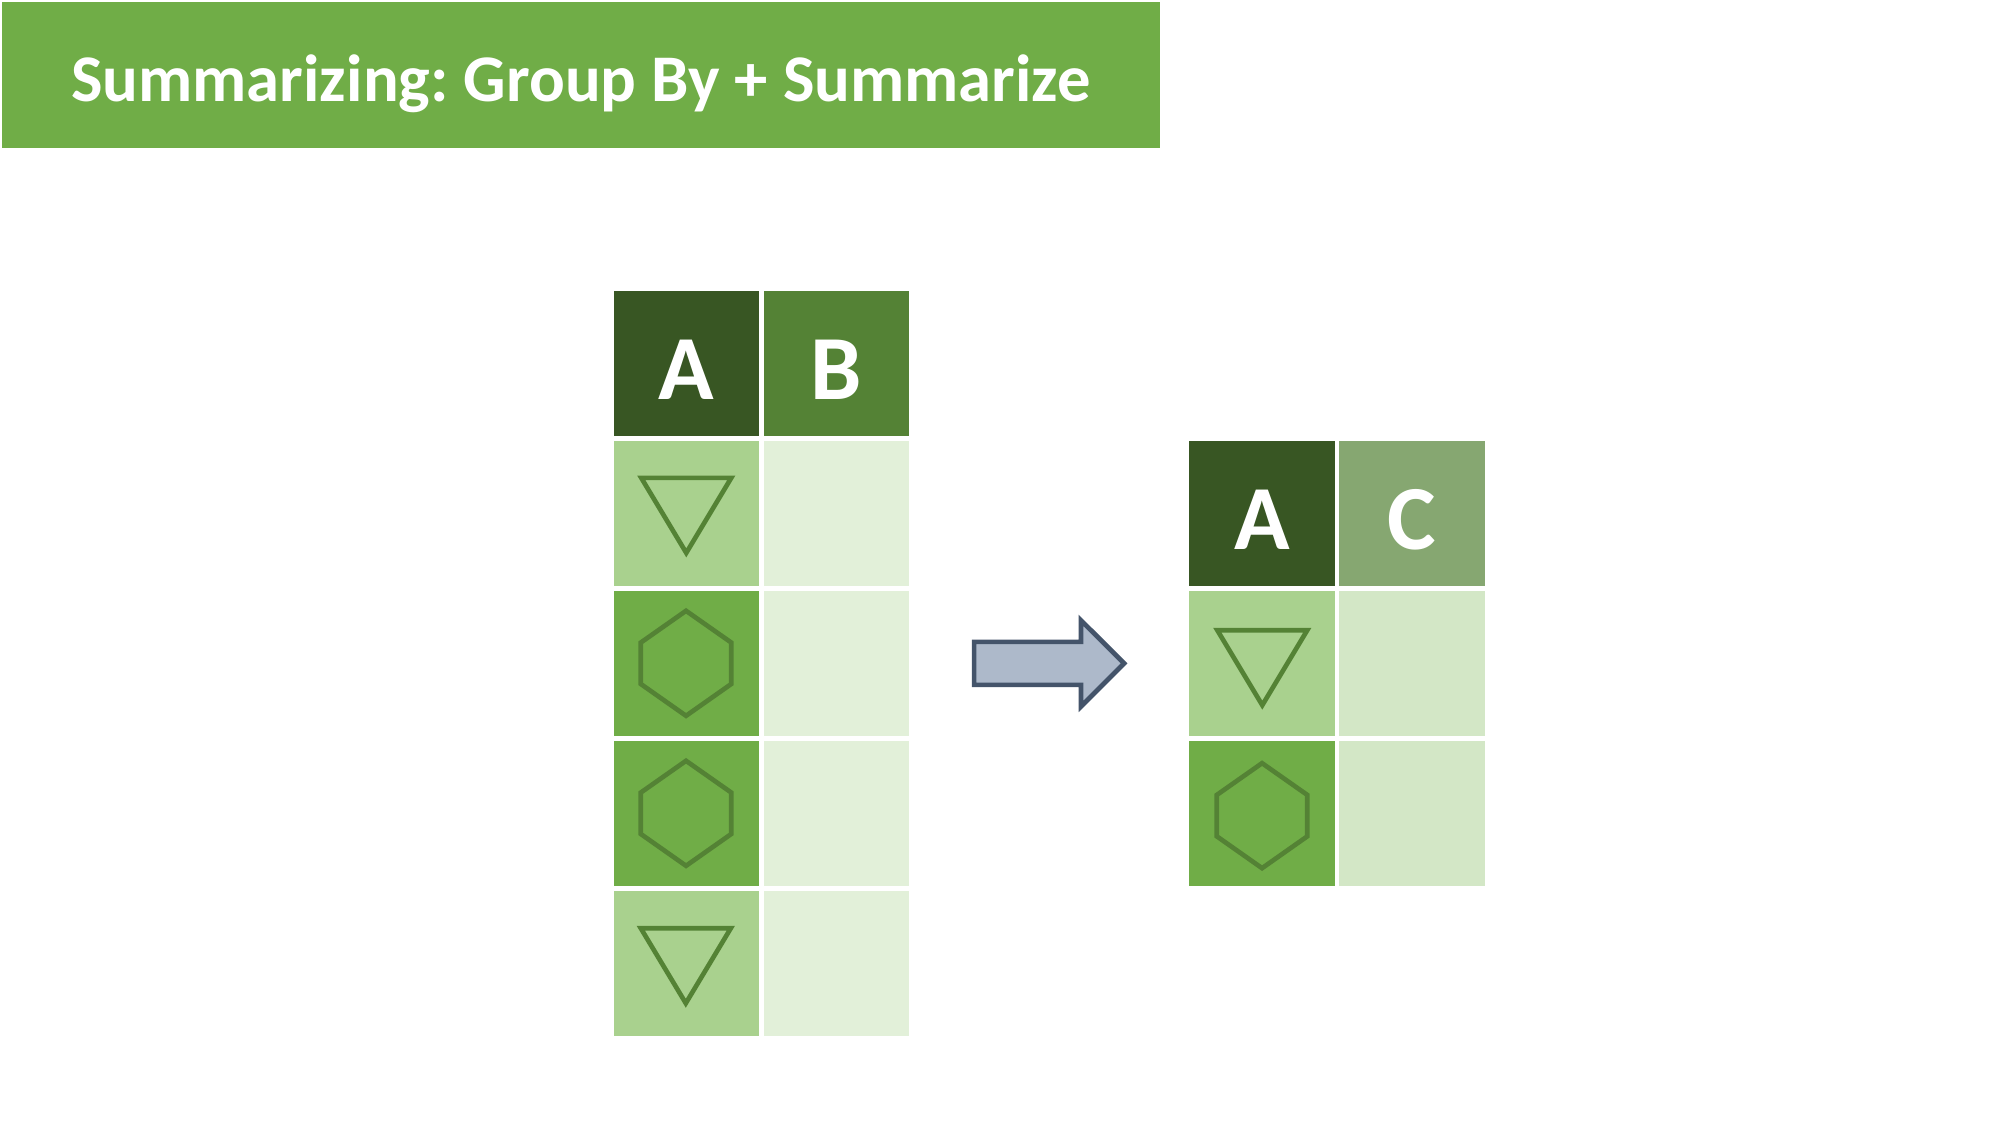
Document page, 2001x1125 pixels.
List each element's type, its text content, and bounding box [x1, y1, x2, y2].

text_box [762, 587, 912, 737]
text_box [1338, 587, 1488, 737]
text_box [639, 759, 733, 868]
text_box [610, 437, 762, 587]
text_box [610, 889, 762, 1039]
text_box [1186, 587, 1338, 737]
text_box B [762, 287, 912, 437]
text_box C [1336, 437, 1488, 587]
text_box A [610, 287, 762, 437]
text_box [638, 927, 733, 1006]
text_box [639, 609, 733, 718]
text_box [762, 437, 912, 587]
text_box [610, 737, 762, 889]
text_box Summarizing: Group By + Summarize [0, 0, 1163, 151]
text_box [762, 887, 912, 1039]
text_box [1336, 737, 1488, 889]
text_box [1215, 761, 1309, 870]
text_box [639, 476, 734, 555]
text_box A [1186, 437, 1336, 587]
text_box [973, 617, 1126, 709]
text_box [610, 587, 762, 737]
text_box [1186, 737, 1336, 889]
text_box [762, 737, 912, 887]
text_box [1215, 629, 1310, 708]
